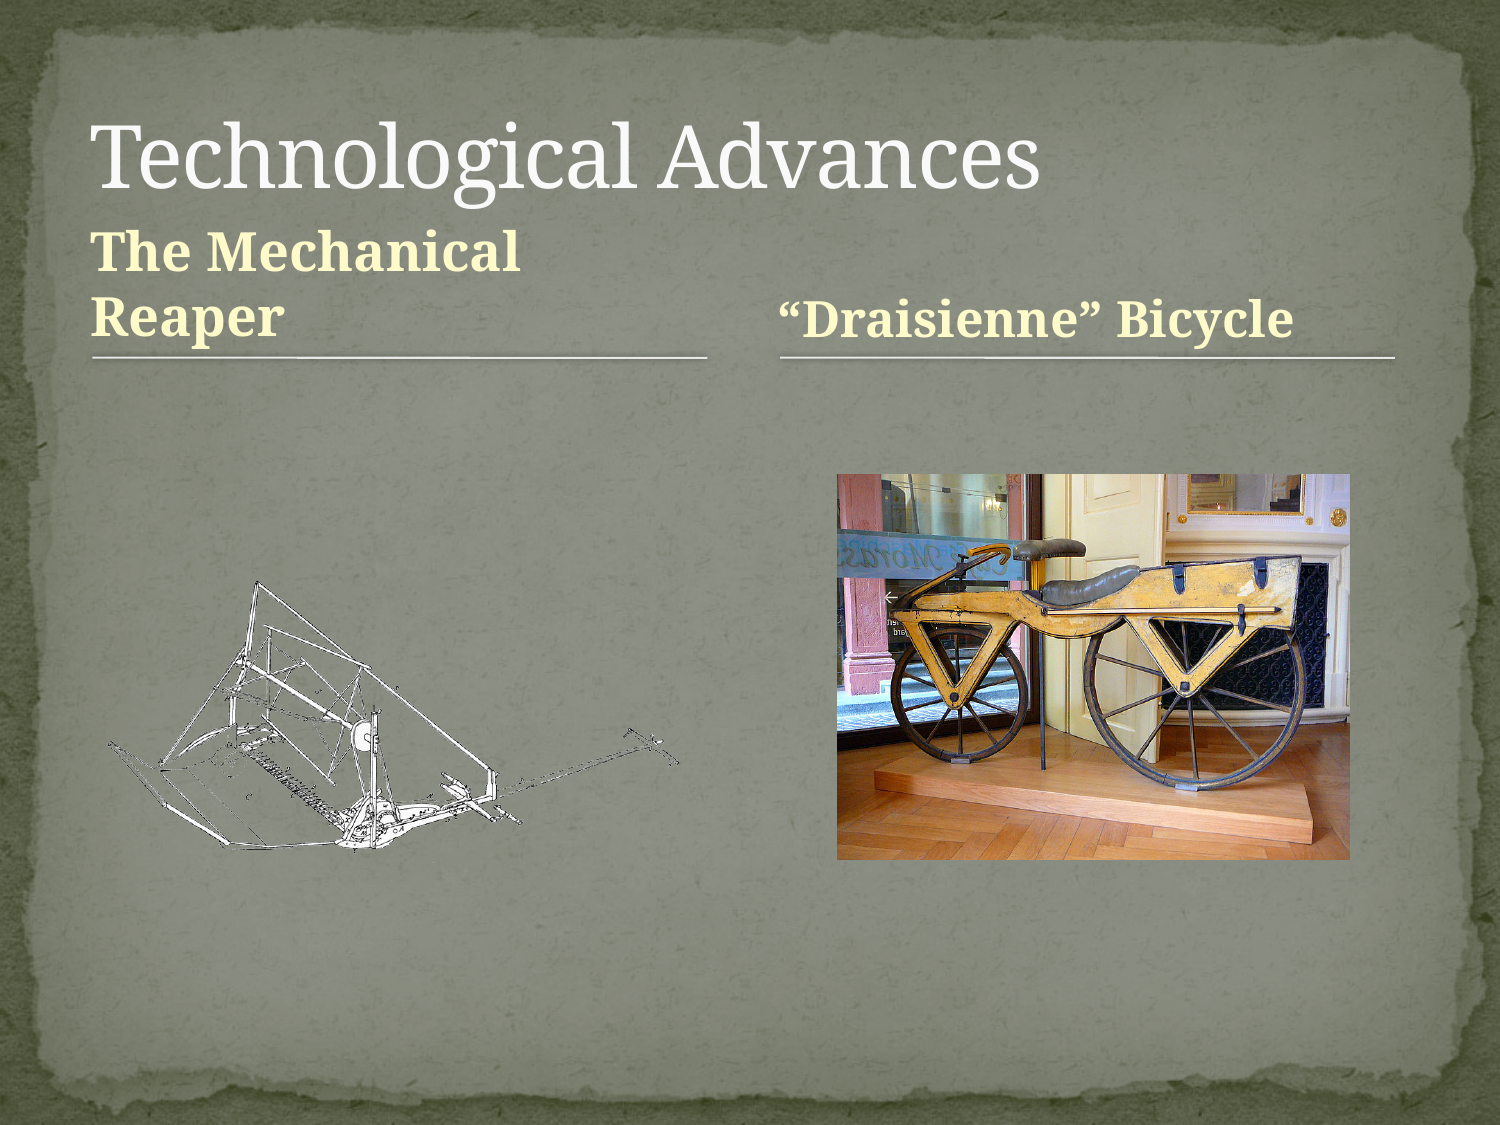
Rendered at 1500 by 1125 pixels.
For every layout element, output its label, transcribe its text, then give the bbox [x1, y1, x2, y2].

picture [99, 562, 688, 863]
list The Mechanical Reaper [73, 228, 740, 357]
title Technological Advances [74, 25, 1425, 213]
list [840, 477, 1348, 857]
list “Draisienne” Bicycle [760, 228, 1427, 357]
